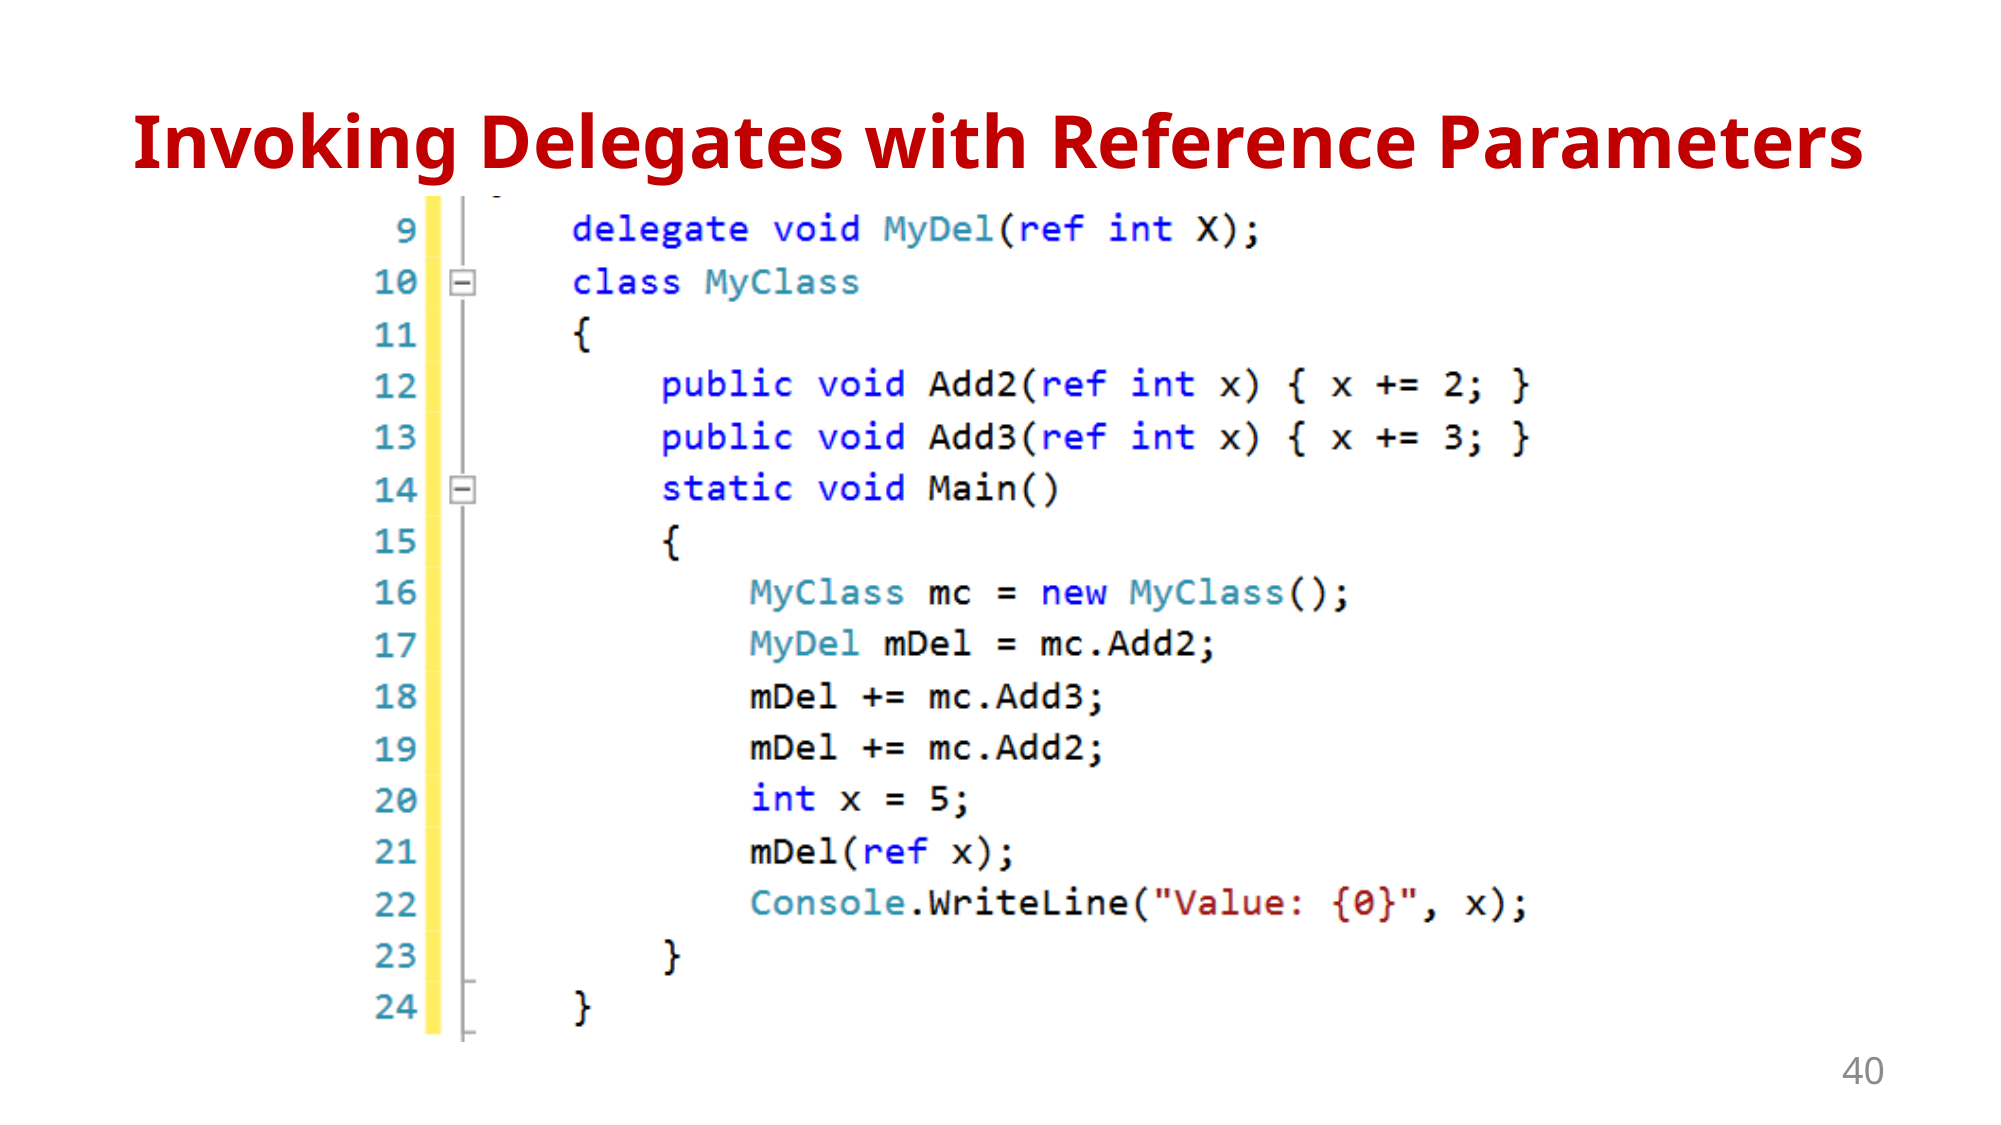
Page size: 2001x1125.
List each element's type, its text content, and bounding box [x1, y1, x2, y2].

title Invoking Delegates with Reference Parameters [99, 45, 1900, 233]
slide_number 40 [1433, 1042, 1900, 1103]
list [341, 196, 1674, 1042]
